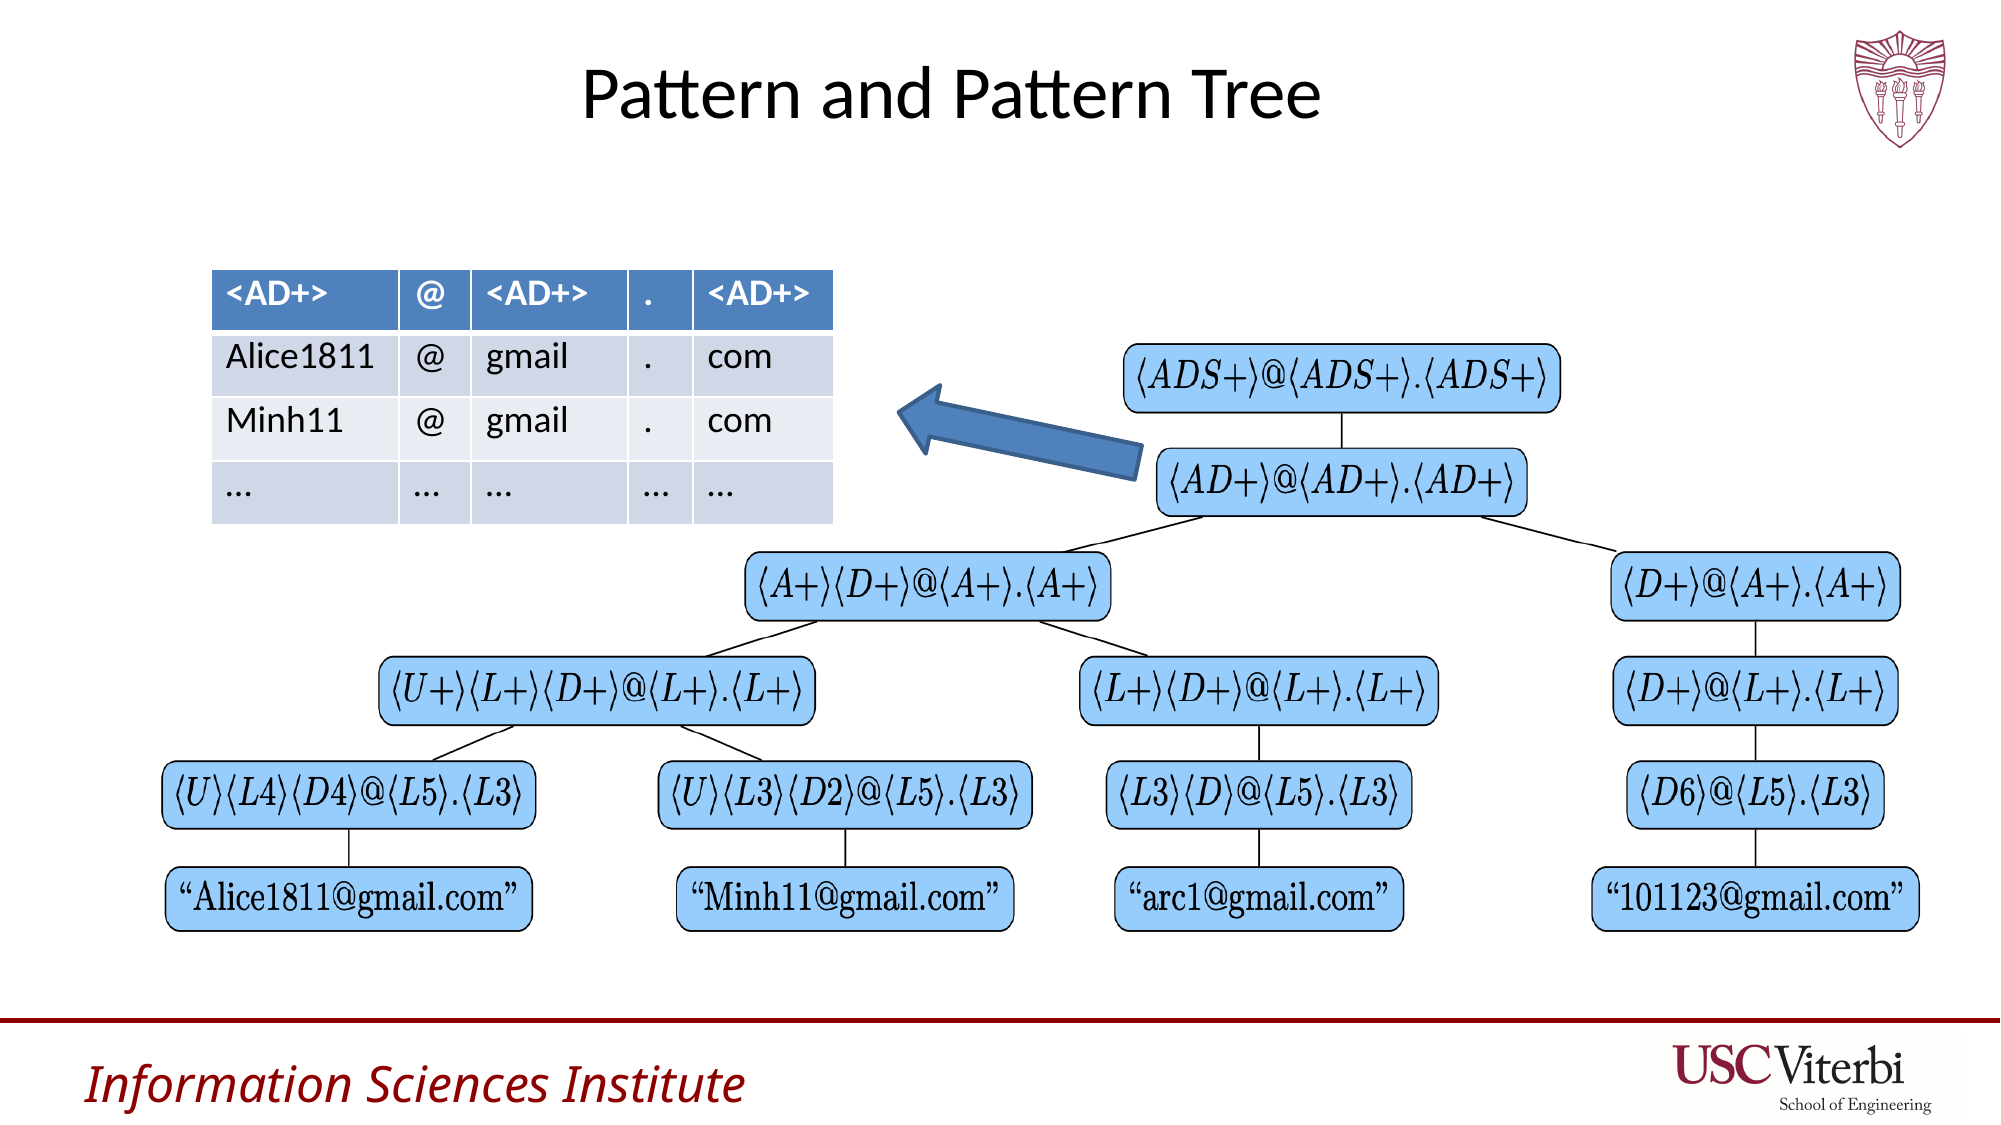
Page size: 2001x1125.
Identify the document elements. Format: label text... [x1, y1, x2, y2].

picture [153, 228, 1935, 954]
title Pattern and Pattern Tree [99, 35, 1805, 141]
picture [1641, 1030, 1964, 1121]
